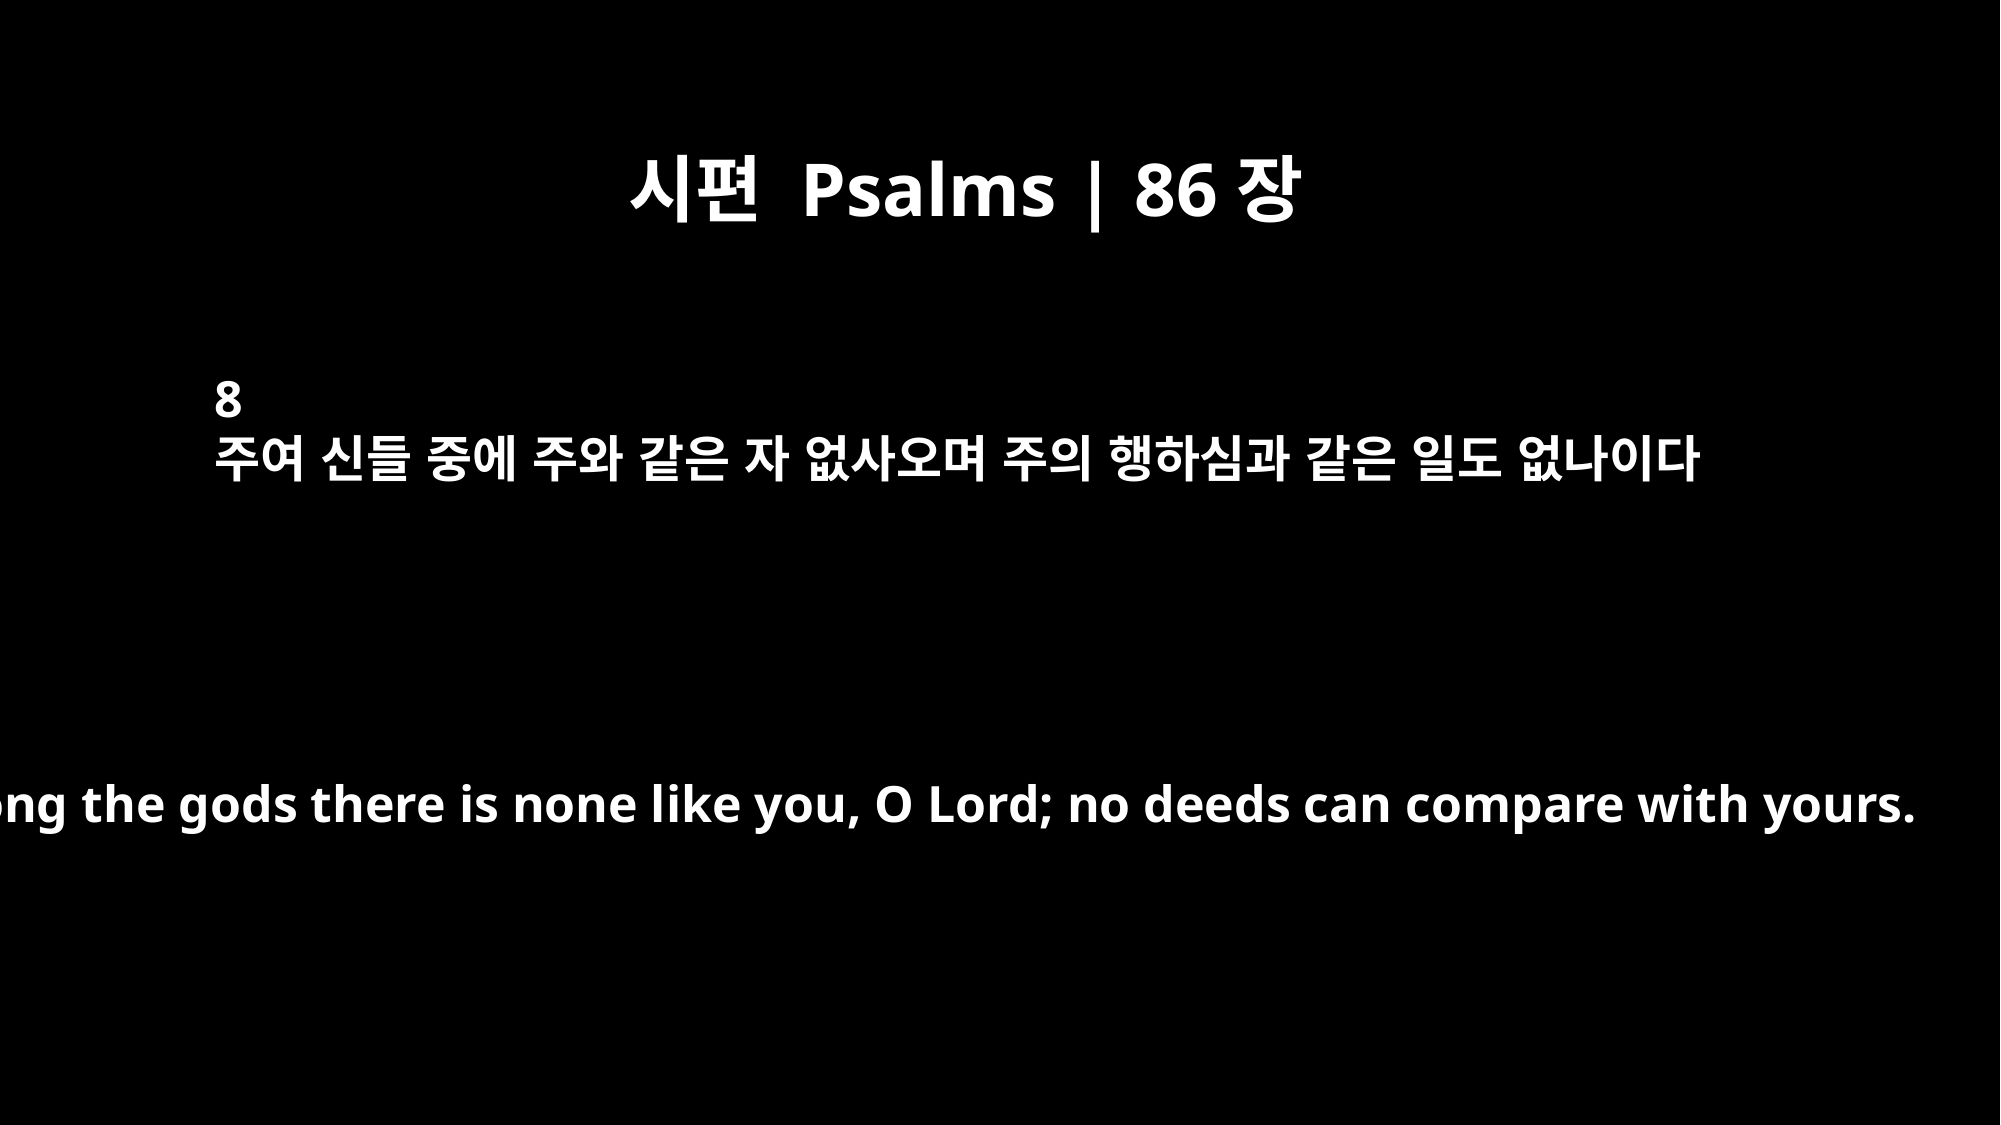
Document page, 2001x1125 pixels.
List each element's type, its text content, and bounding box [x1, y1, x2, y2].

text_box 시편 Psalms | 86장 [613, 136, 1319, 239]
text_box Among the gods there is none like you, O Lord; no deeds can compare with yours. [0, 764, 1933, 840]
text_box 8 주여 신들 중에 주와 같은 자 없사오며 주의 행하심과 같은 일도 없나이다 [199, 359, 1718, 495]
